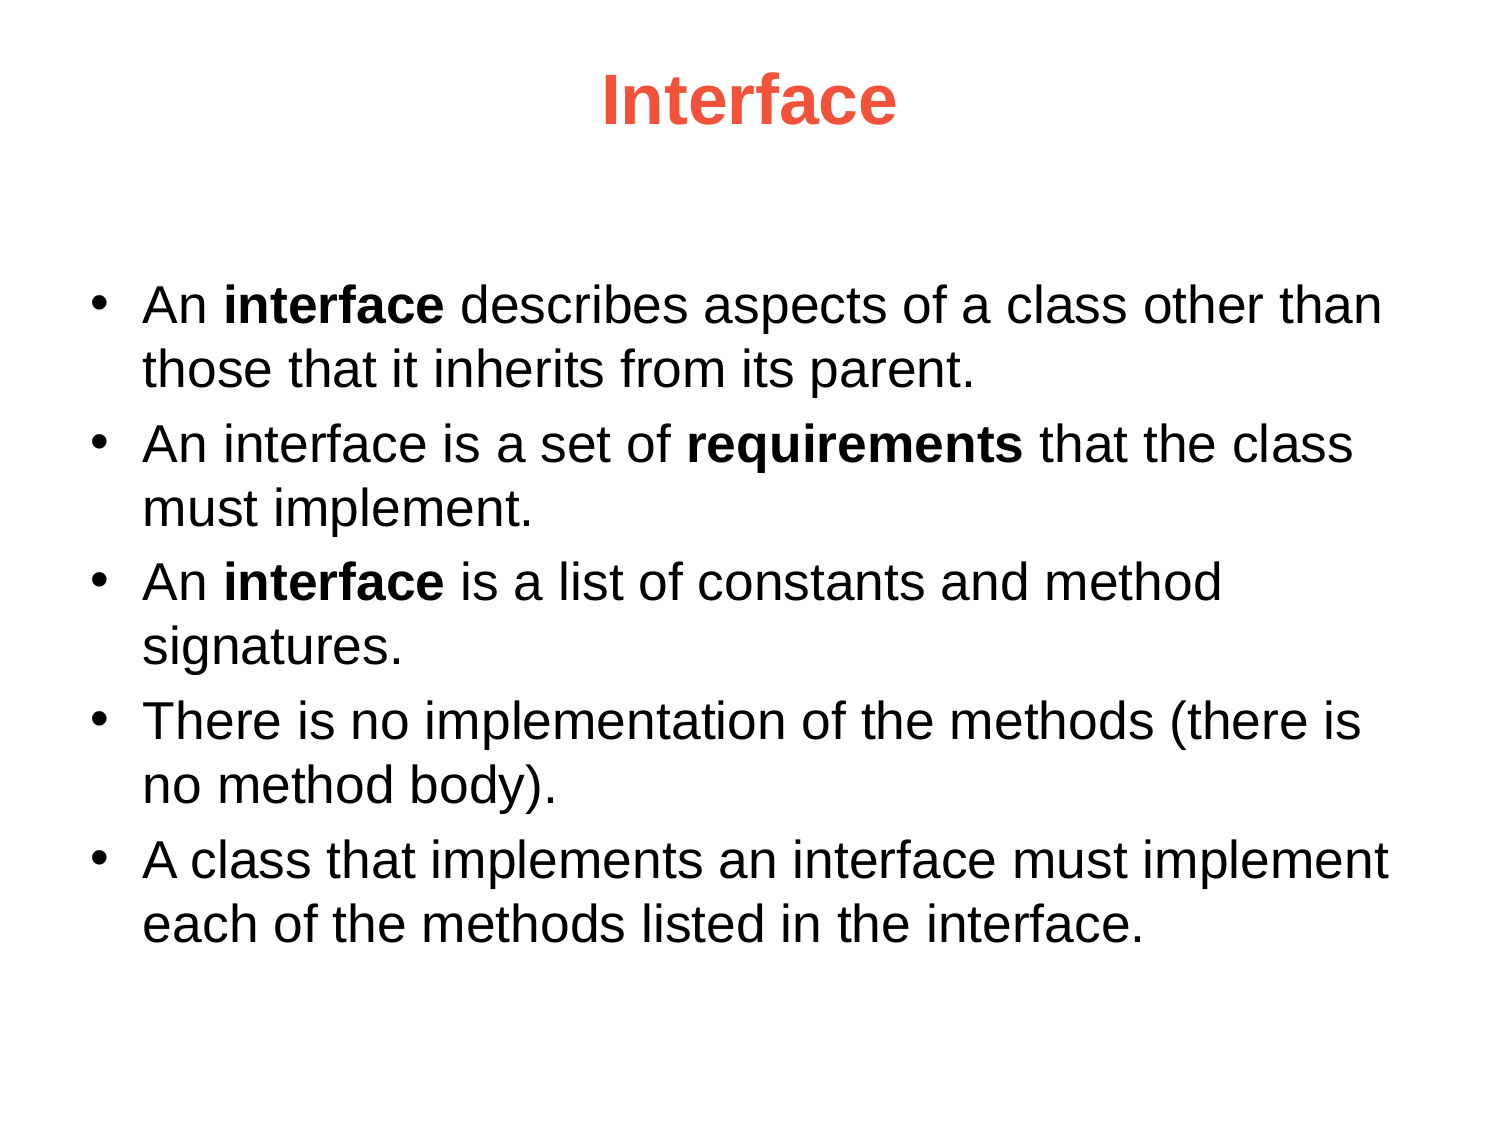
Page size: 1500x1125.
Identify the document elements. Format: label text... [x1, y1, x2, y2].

title Interface [75, 45, 1425, 233]
list An interface describes aspects of a class other than those that it inherits from its parent. An interface is a set of requirements that the class must implement. An interface is a list of constants and method signatures. There is no implementation of the methods (there is no method body). A class that implements an interface must implement each of the methods listed in the interface. [75, 262, 1425, 1005]
